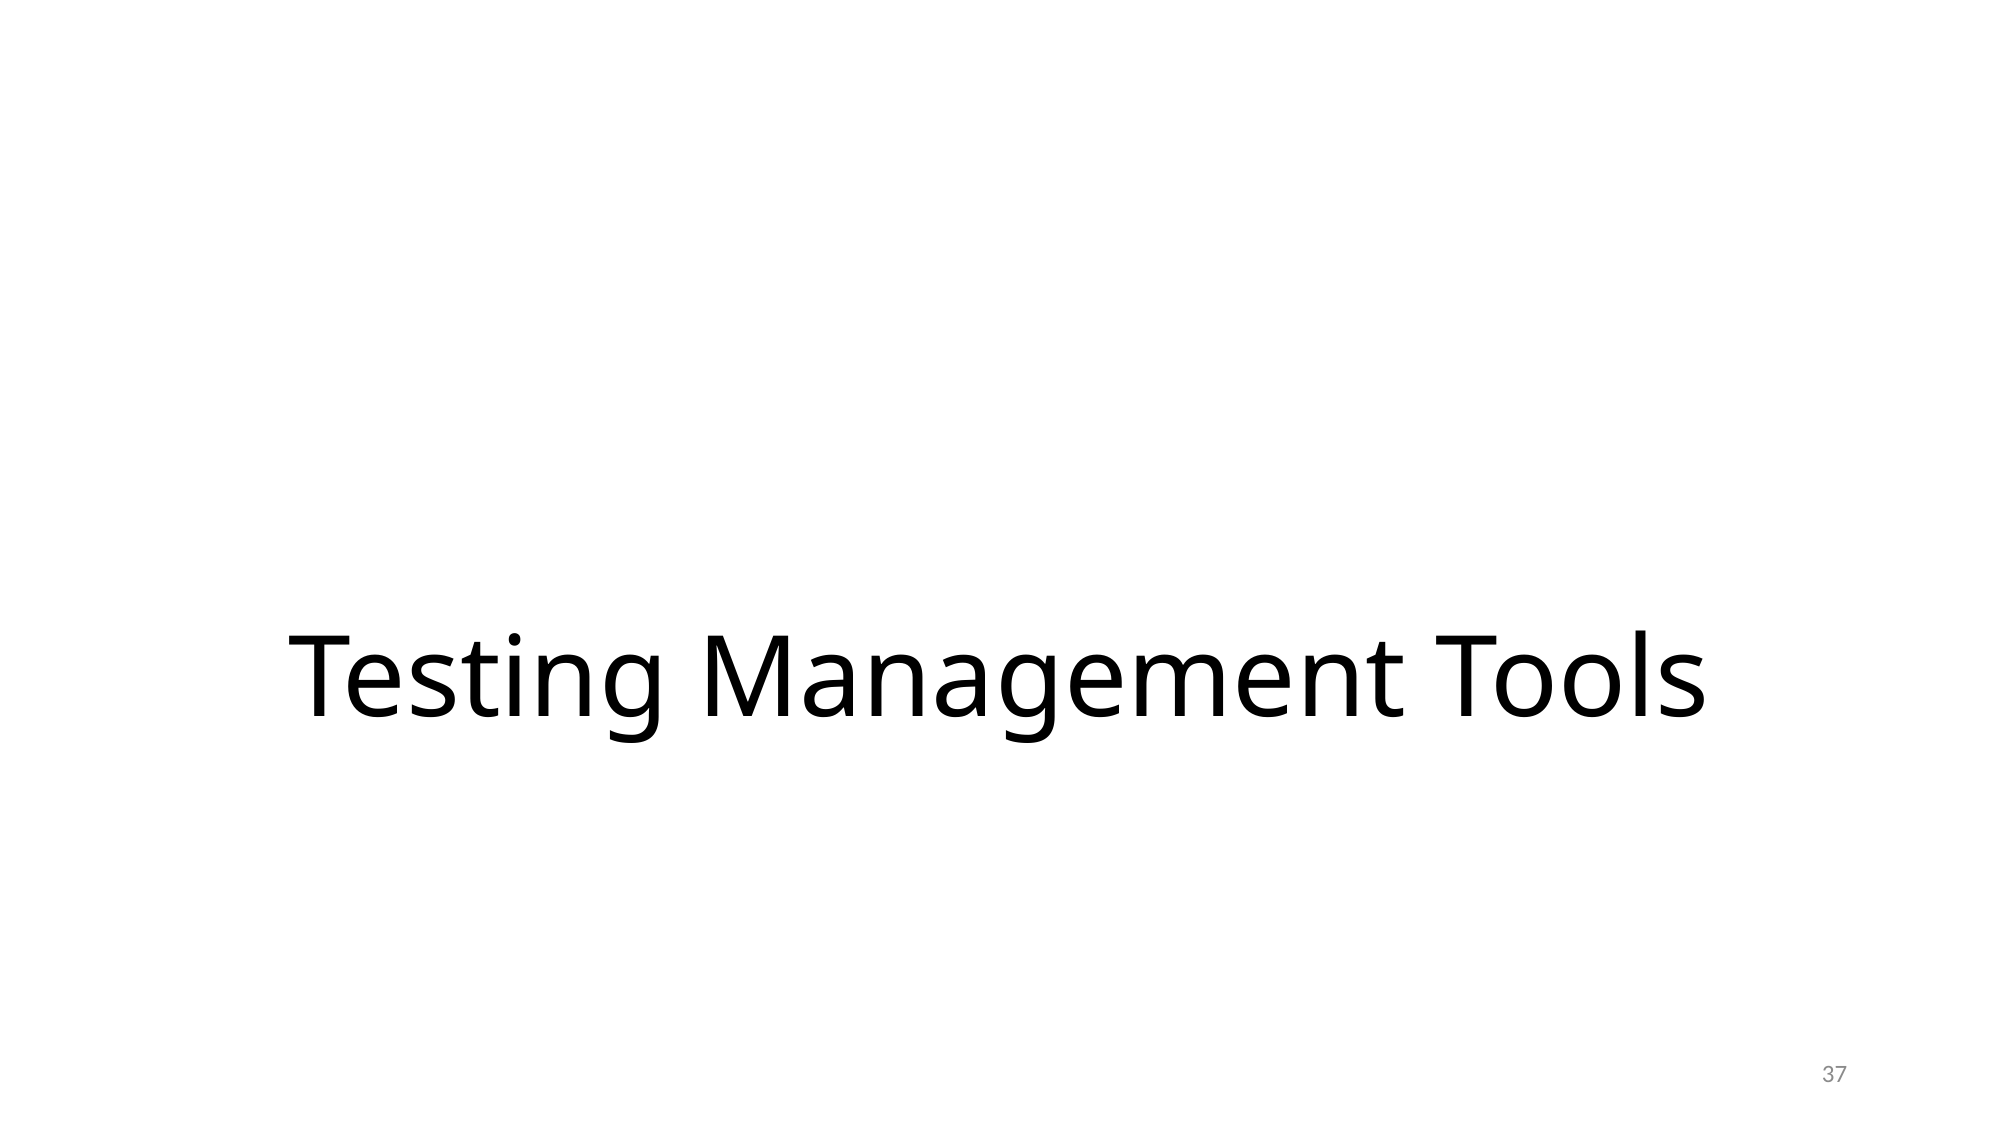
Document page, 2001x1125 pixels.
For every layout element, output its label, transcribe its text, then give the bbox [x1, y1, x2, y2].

slide_number 37 [1412, 1042, 1863, 1103]
title Testing Management Tools [136, 280, 1862, 749]
